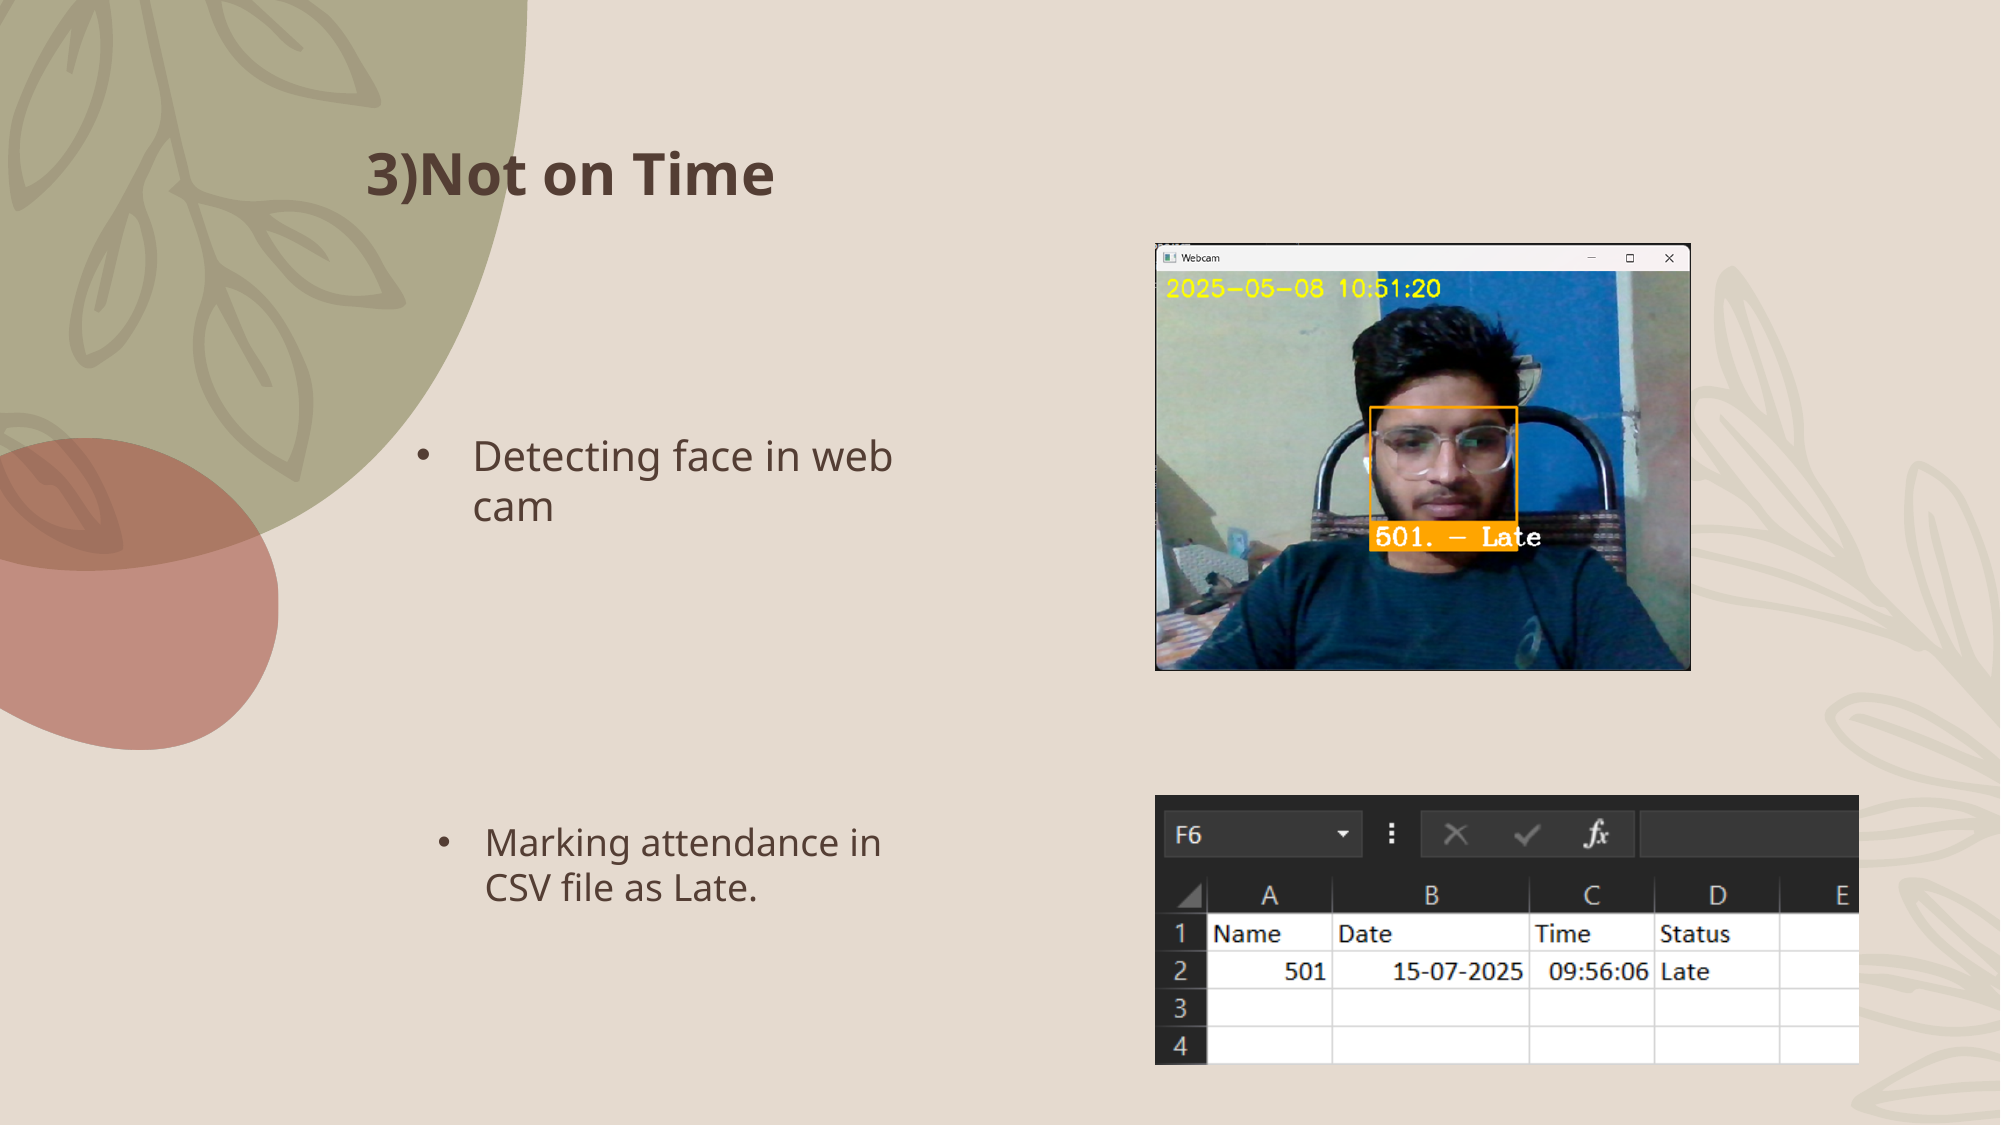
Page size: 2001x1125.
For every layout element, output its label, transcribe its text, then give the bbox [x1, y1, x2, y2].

text_box 3)Not on Time [351, 129, 856, 215]
text_box Marking attendance in CSV file as Late. [422, 811, 967, 962]
picture [0, 438, 279, 750]
picture [1155, 795, 1859, 1065]
text_box Detecting face in web cam [401, 422, 1000, 537]
picture [1155, 243, 1691, 672]
